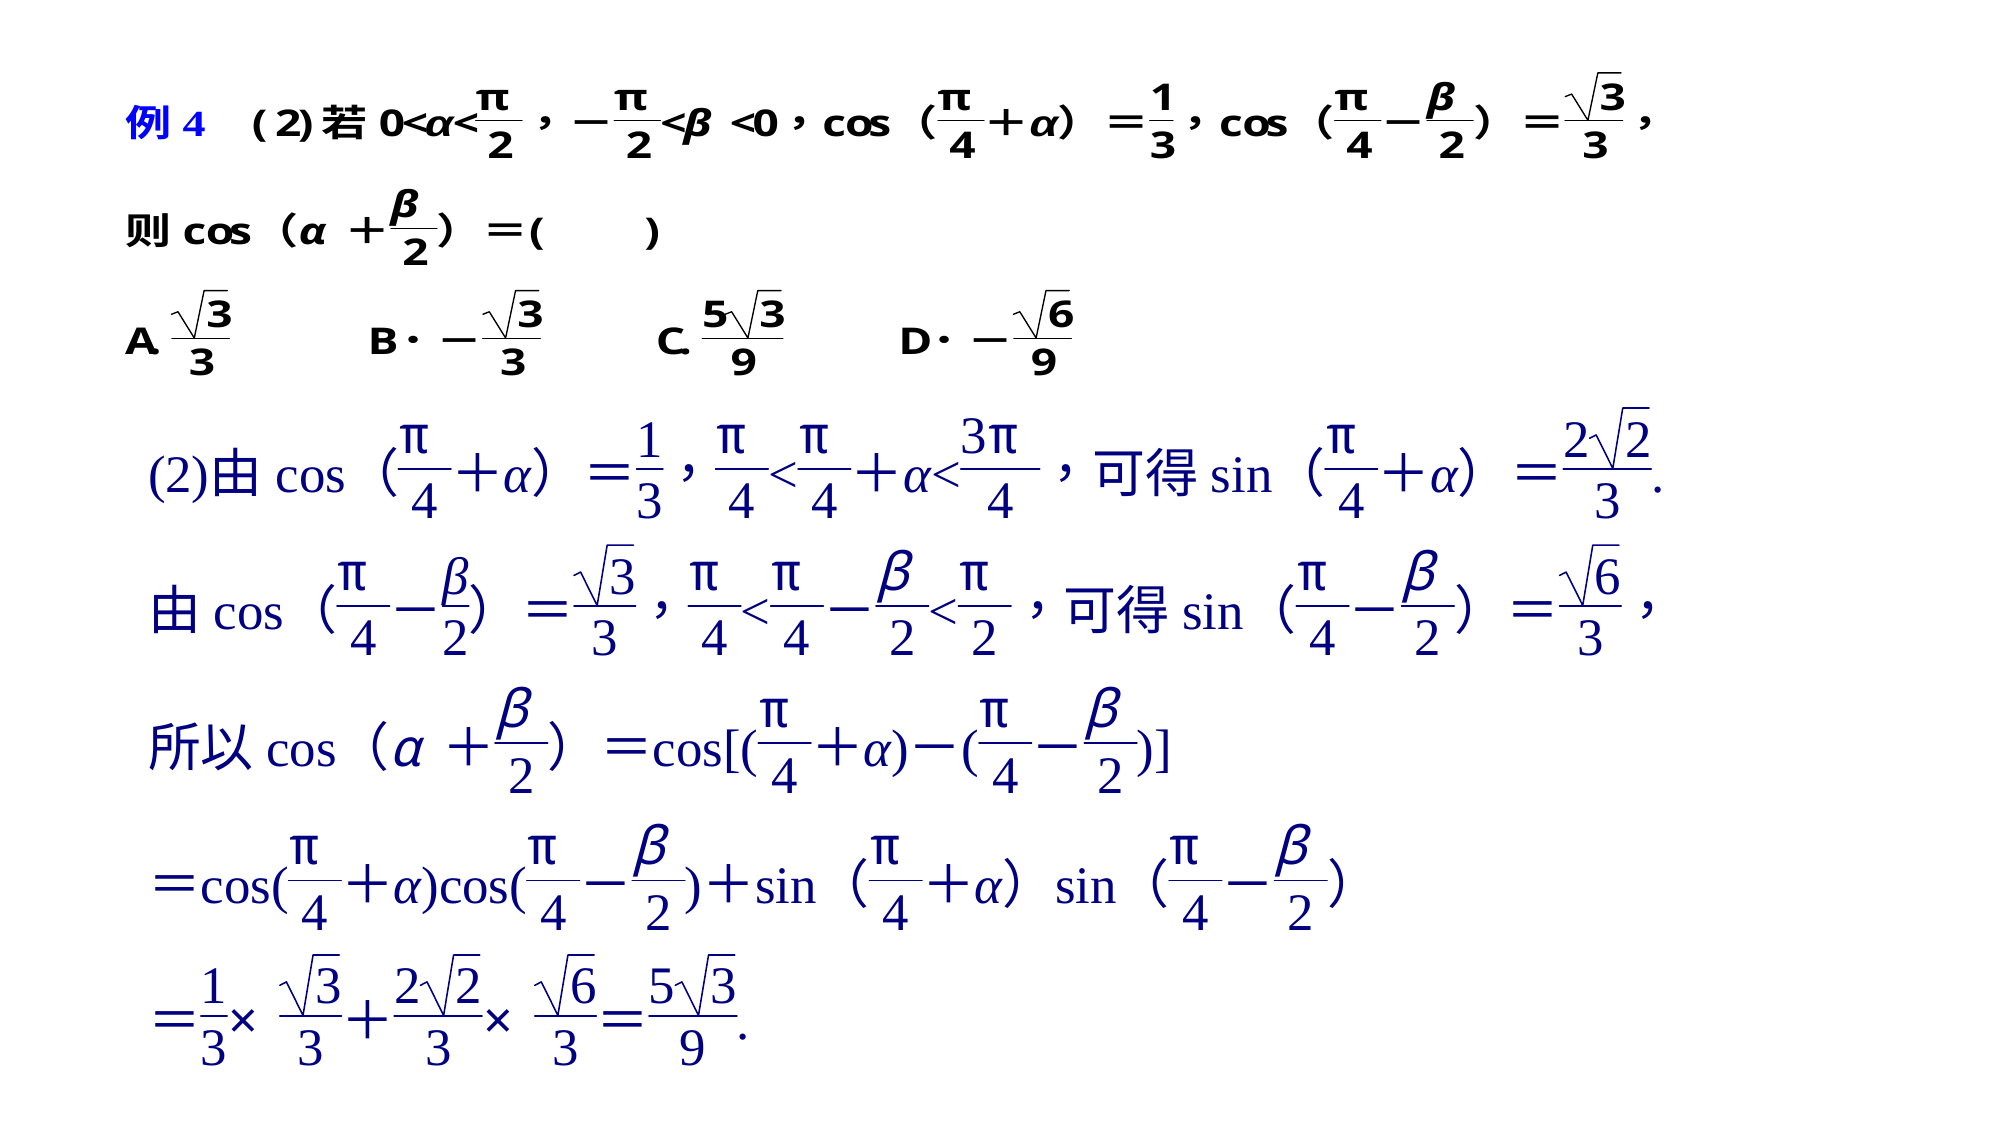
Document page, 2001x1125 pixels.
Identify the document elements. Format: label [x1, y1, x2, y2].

text_box [125, 70, 1756, 398]
text_box [148, 397, 1770, 1083]
